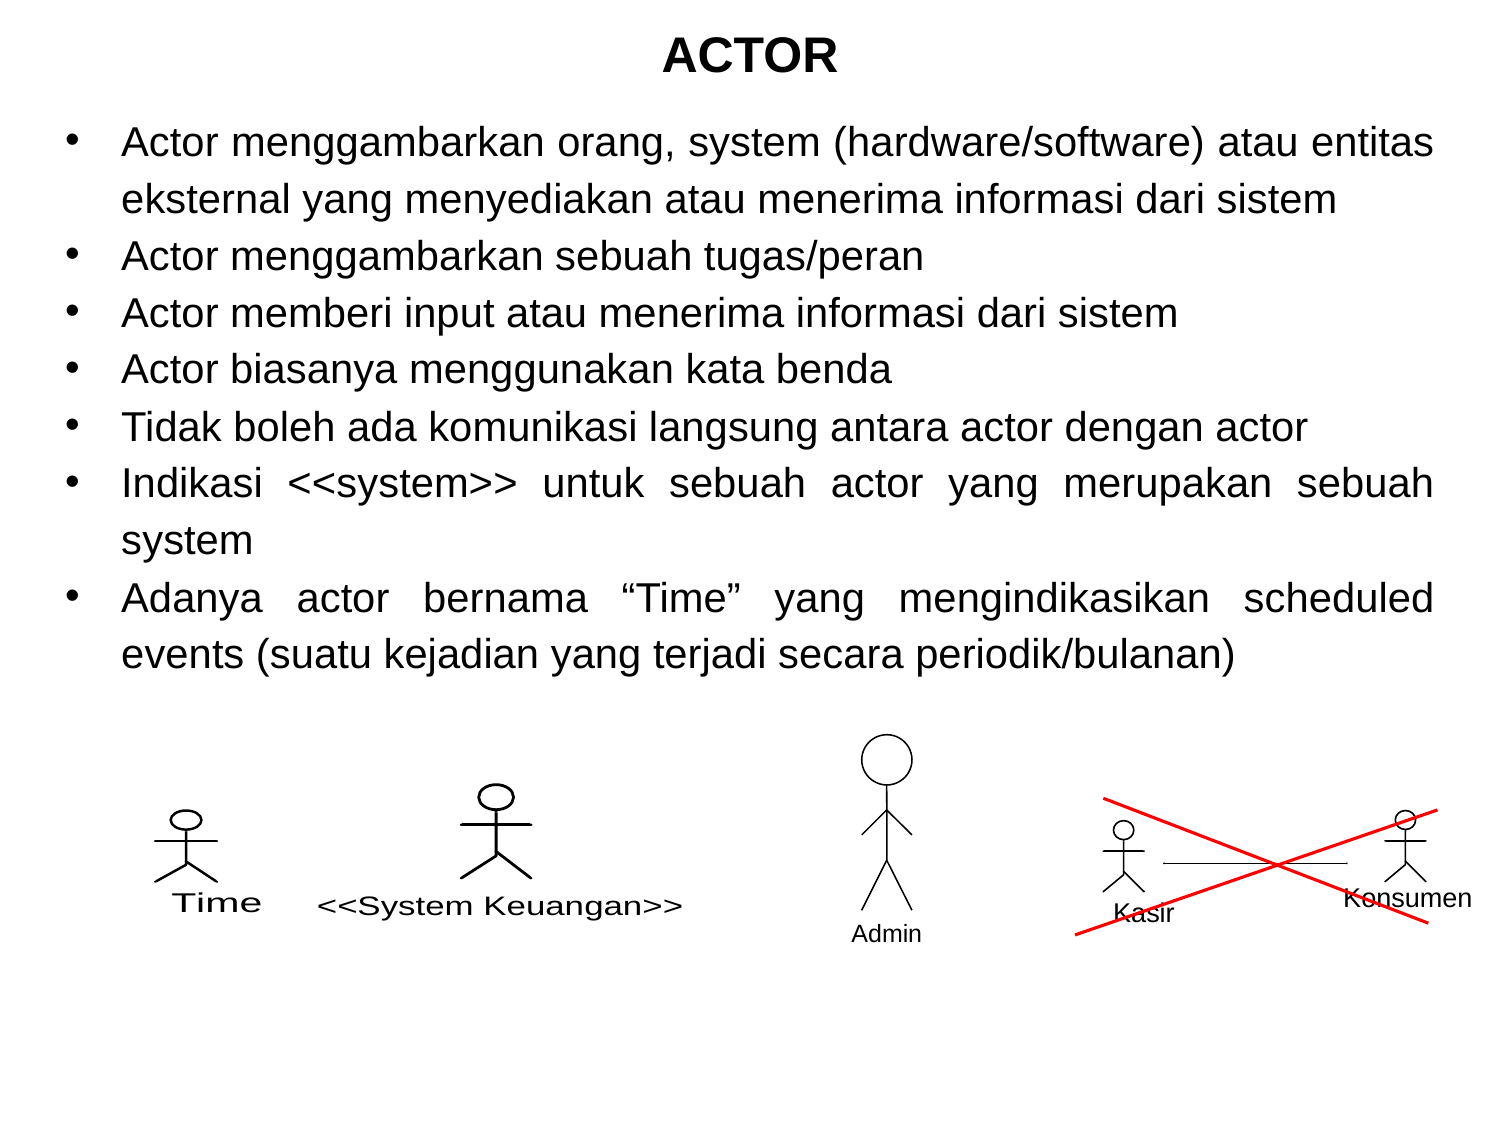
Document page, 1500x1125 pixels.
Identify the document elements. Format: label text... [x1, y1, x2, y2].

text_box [1099, 806, 1476, 934]
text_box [149, 806, 267, 924]
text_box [312, 779, 688, 928]
text_box Actor menggambarkan orang, system (hardware/software) atau entitas eksternal yang menyediakan atau menerima informasi dari sistem Actor menggambarkan sebuah tugas/peran Actor memberi input atau menerima informasi dari sistem Actor biasanya menggunakan kata benda Tidak boleh ada komunikasi langsung antara actor dengan actor Indikasi <<system>> untuk sebuah actor yang merupakan sebuah system Adanya actor bernama “Time” yang mengindikasikan scheduled events (suatu kejadian yang terjadi secara periodik/bulanan) [50, 99, 1450, 700]
text_box [861, 734, 912, 785]
text_box Admin [836, 909, 988, 960]
title ACTOR [74, 24, 1426, 81]
